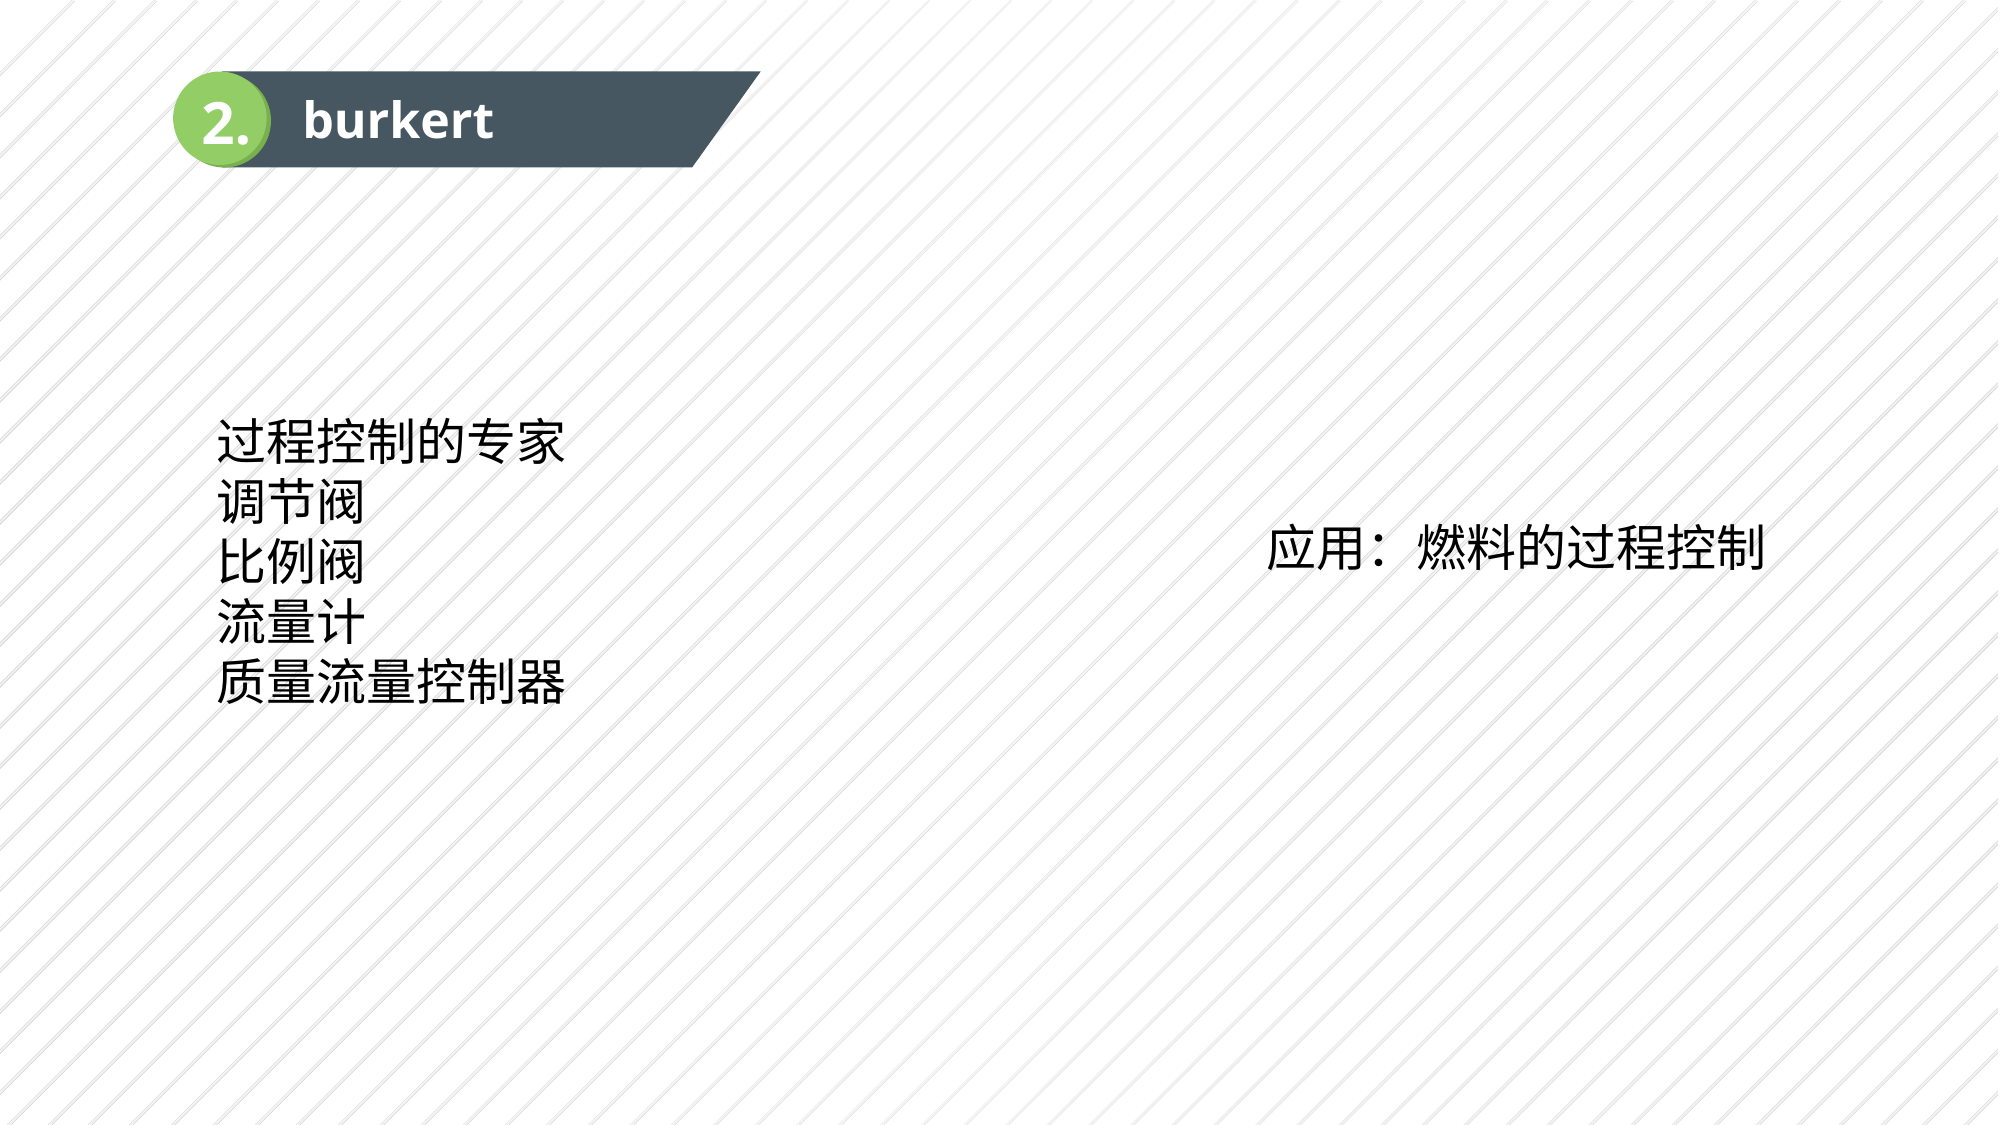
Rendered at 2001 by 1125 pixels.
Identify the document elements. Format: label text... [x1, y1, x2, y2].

text_box 应用：燃料的过程控制 [1251, 509, 1828, 645]
text_box 过程控制的专家 调节阀 比例阀 流量计 质量流量控制器 [201, 403, 1252, 719]
picture [0, 0, 1998, 1125]
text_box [173, 71, 761, 218]
